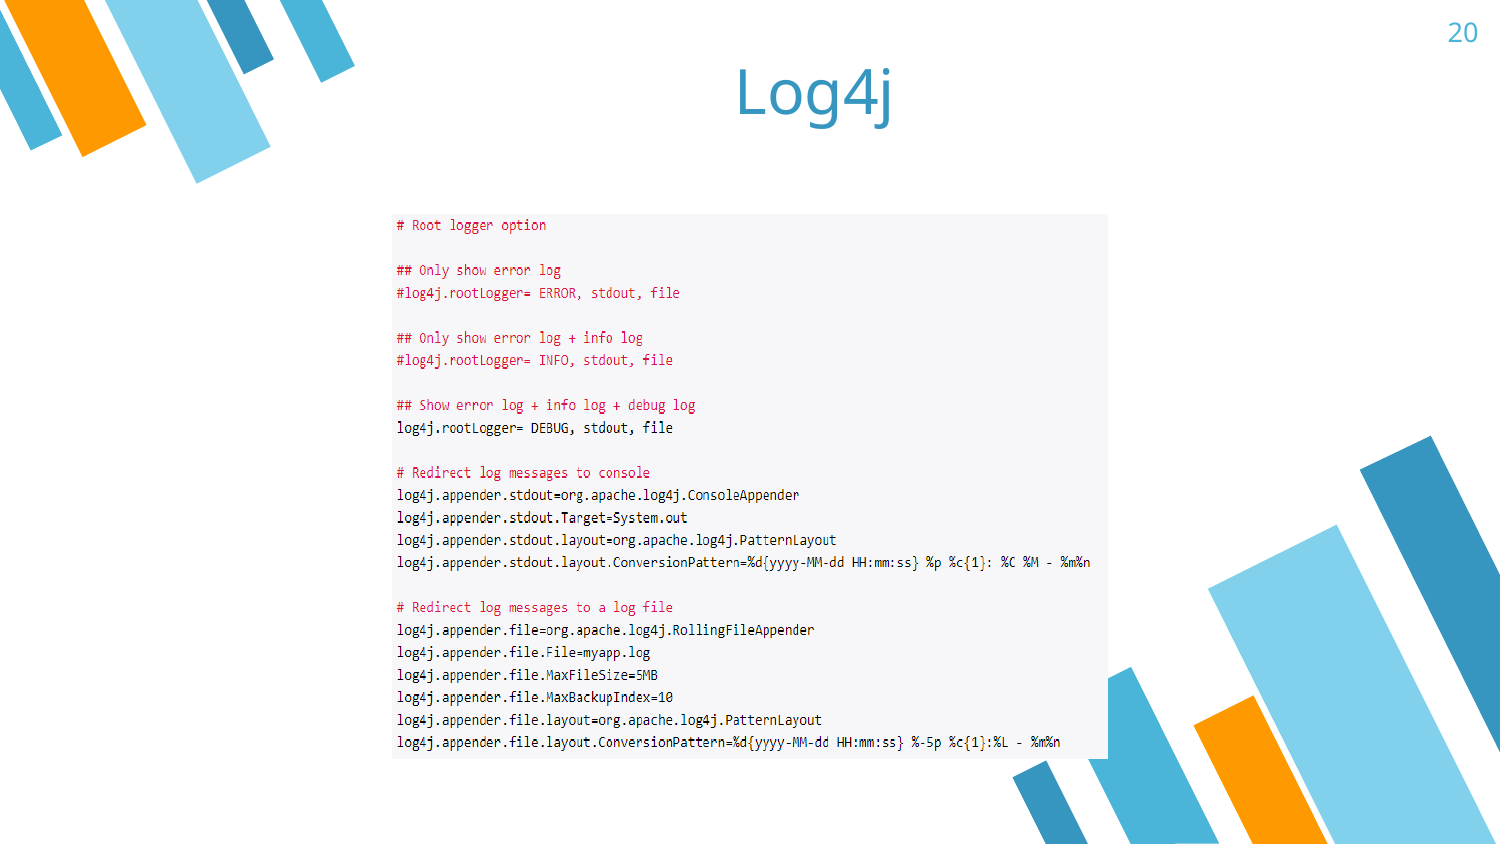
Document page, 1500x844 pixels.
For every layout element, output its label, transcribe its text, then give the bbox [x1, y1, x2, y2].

picture [391, 214, 1108, 760]
slide_number 20 [1403, 0, 1494, 65]
text_box Log4j [342, 30, 1288, 143]
